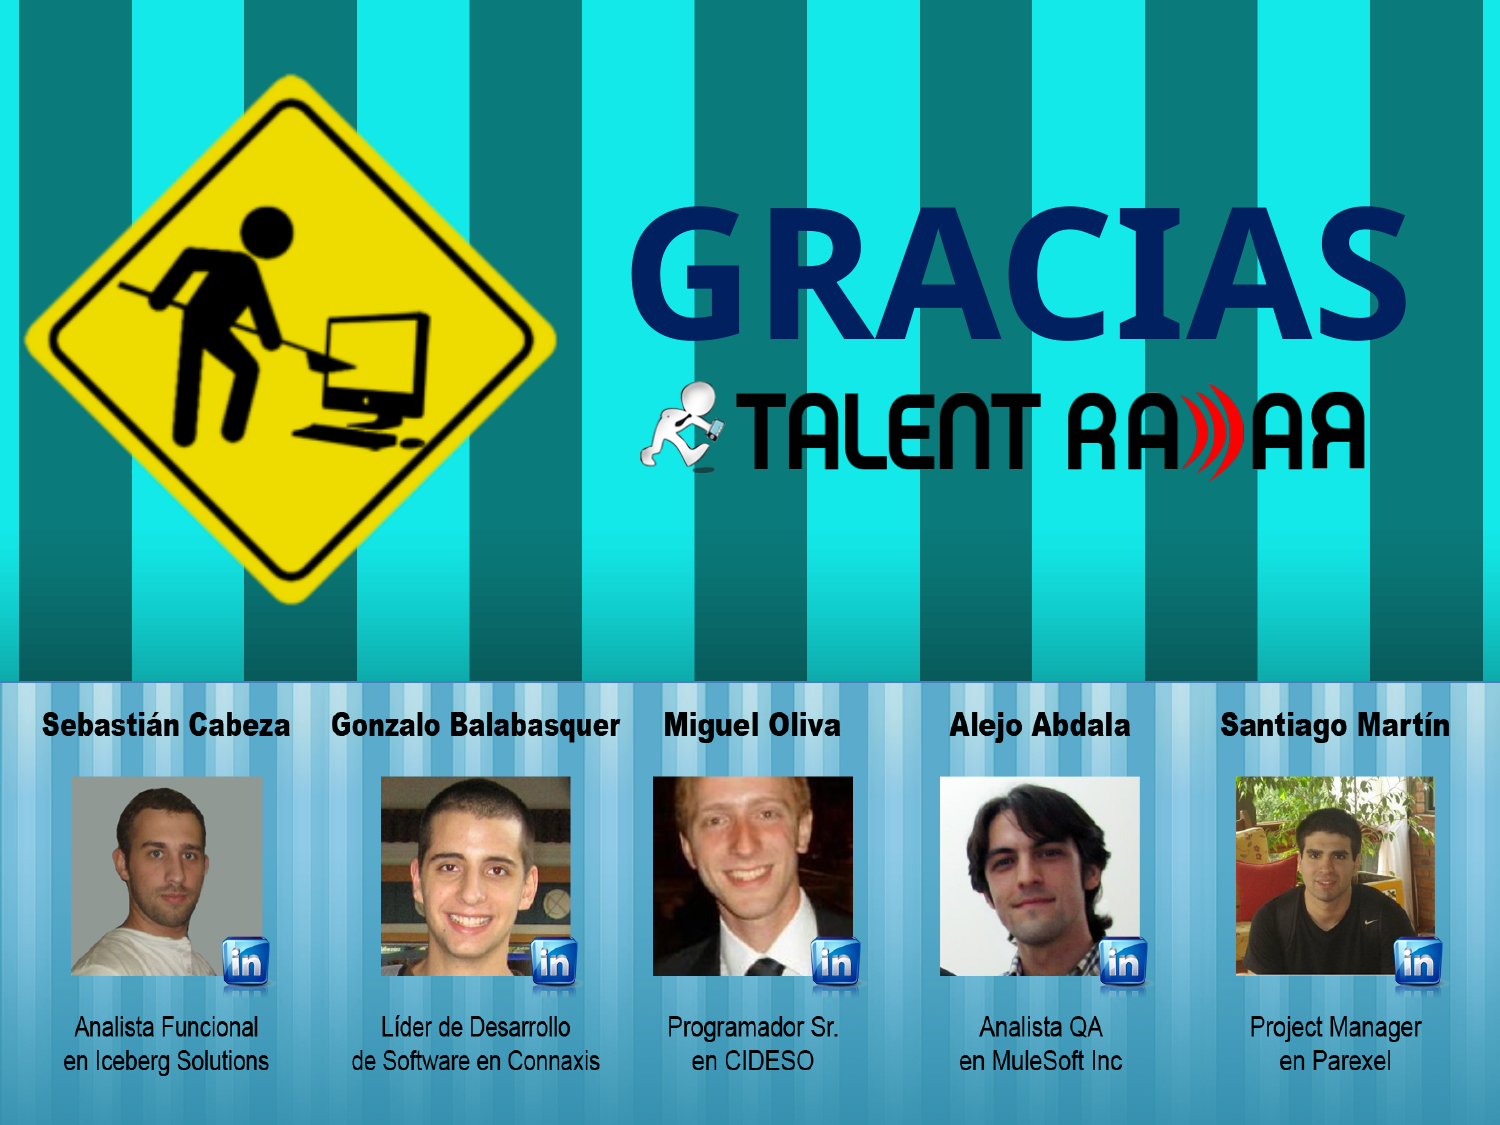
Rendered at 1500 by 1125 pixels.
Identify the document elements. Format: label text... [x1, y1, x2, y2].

picture [0, 0, 1500, 681]
picture [0, 683, 1500, 1125]
text_box GRACIAS [607, 148, 1500, 384]
